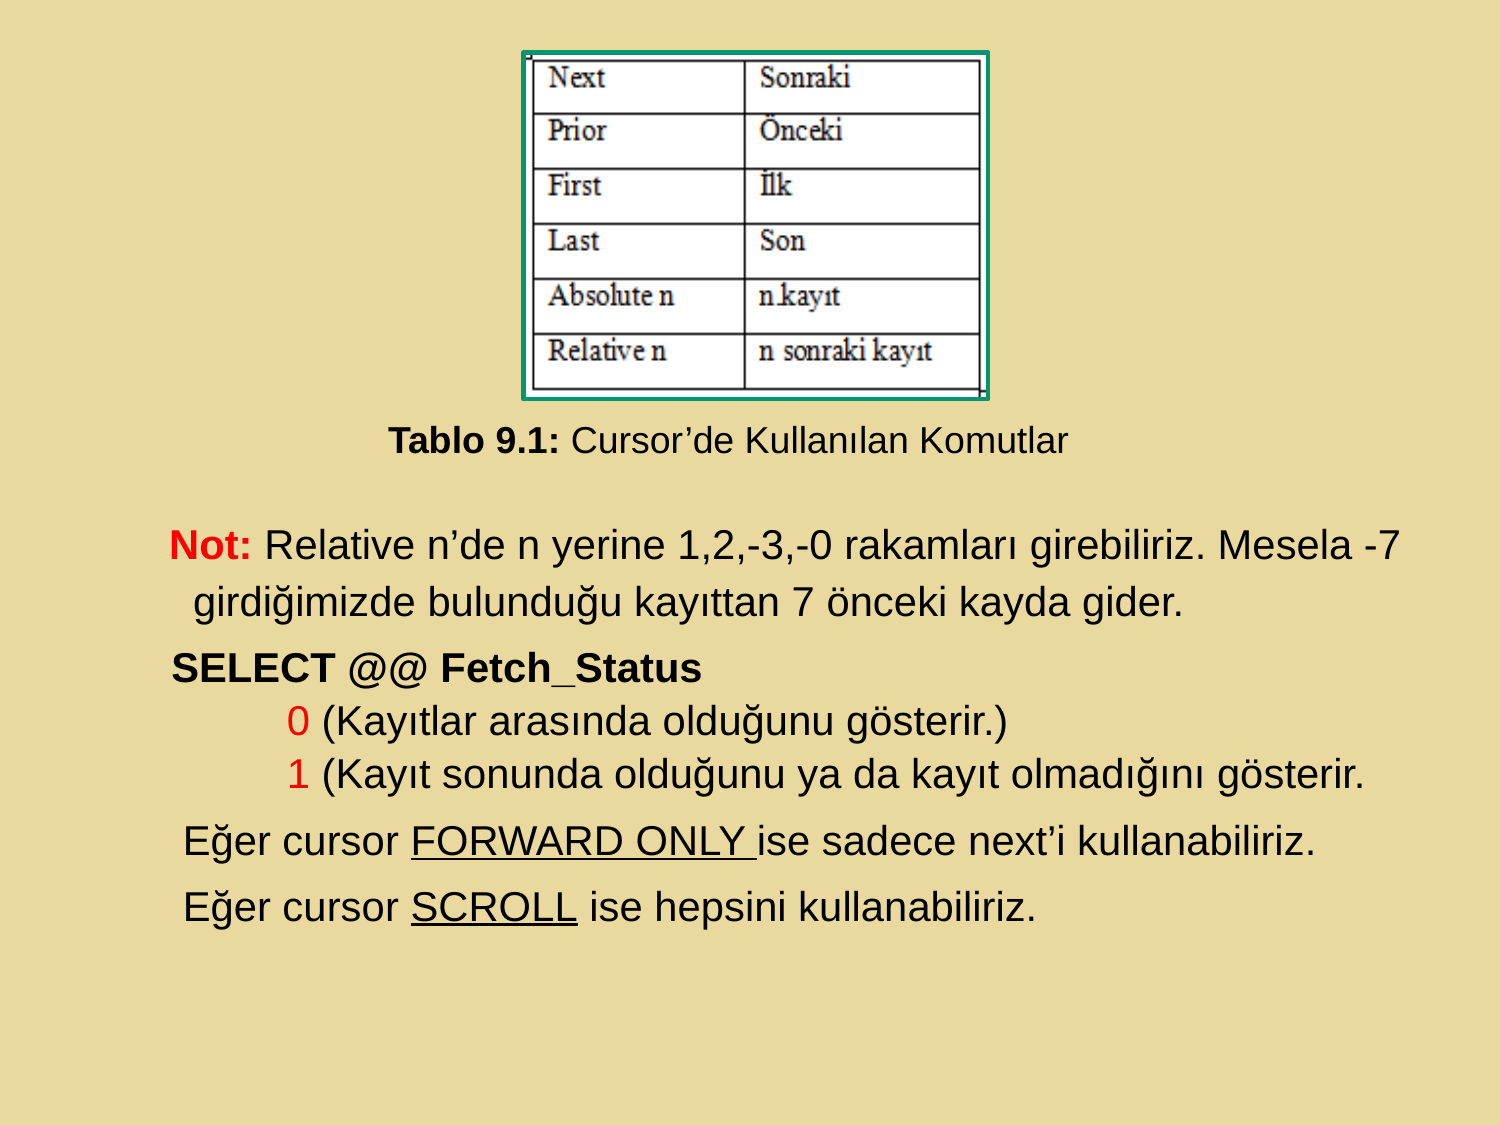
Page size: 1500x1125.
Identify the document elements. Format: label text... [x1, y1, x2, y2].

text_box Tablo 9.1: Cursor’de Kullanılan Komutlar [373, 408, 1085, 469]
list Not: Relative n’de n yerine 1,2,-3,-0 rakamları girebiliriz. Mesela -7 girdiğimizde bulunduğu kayıttan 7 önceki kayda gider. SELECT @@ Fetch_Status 0 (Kayıtlar arasında olduğunu gösterir.) 1 (Kayıt sonunda olduğunu ya da kayıt olmadığını gösterir. Eğer cursor FORWARD ONLY ise sadece next’i kullanabiliriz. Eğer cursor SCROLL ise hepsini kullanabiliriz. [121, 312, 1448, 1051]
picture [525, 54, 987, 398]
